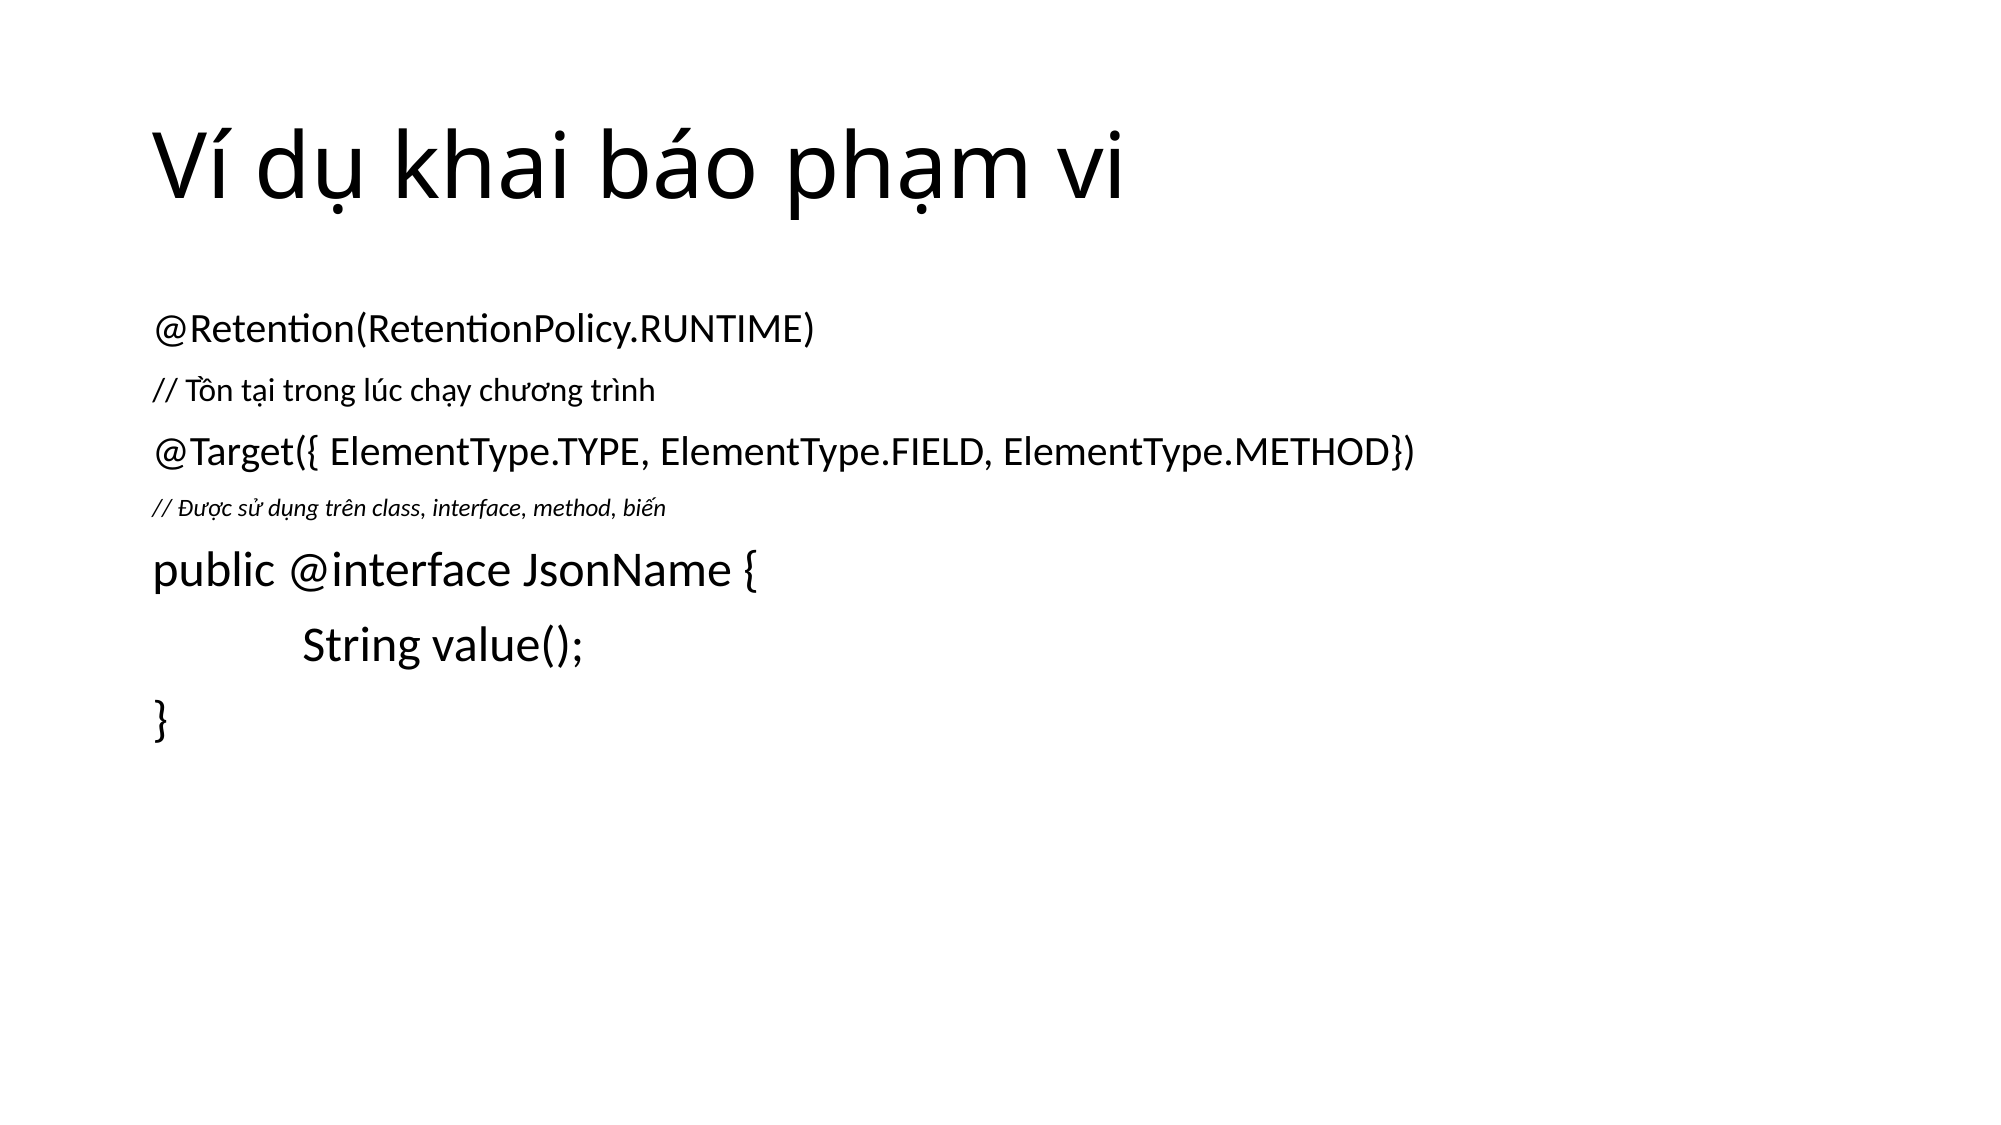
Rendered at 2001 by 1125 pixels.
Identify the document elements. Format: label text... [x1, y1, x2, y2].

title Ví dụ khai báo phạm vi [137, 59, 1863, 278]
list @Retention(RetentionPolicy.RUNTIME) // Tồn tại trong lúc chạy chương trình @Target({ ElementType.TYPE, ElementType.FIELD, ElementType.METHOD}) // Được sử dụng trên class, interface, method, biến public @interface JsonName { String value(); } [137, 299, 1863, 1014]
